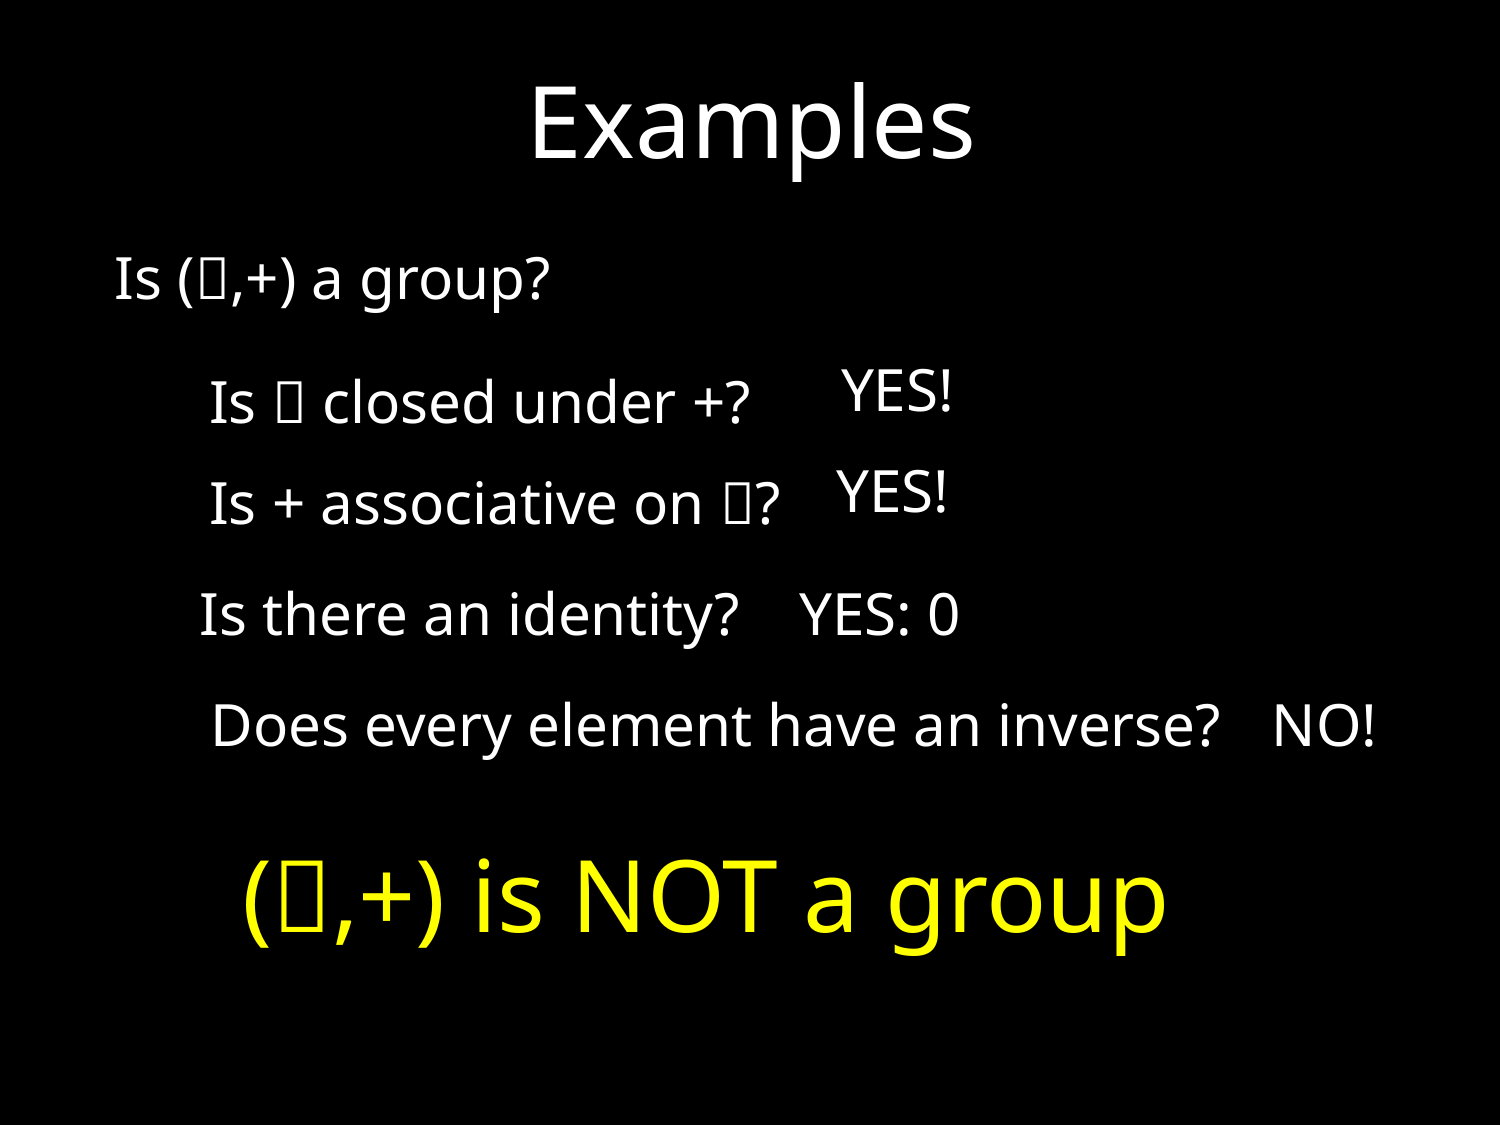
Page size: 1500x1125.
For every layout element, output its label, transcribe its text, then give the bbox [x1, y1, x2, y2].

text_box Is (,+) a group? [100, 234, 582, 319]
text_box Examples [512, 51, 992, 186]
text_box Is  closed under +? [194, 357, 766, 443]
text_box Is + associative on ? [194, 458, 796, 544]
text_box NO! [1257, 680, 1393, 766]
text_box Does every element have an inverse? [196, 680, 1236, 766]
text_box YES: 0 [784, 569, 976, 655]
text_box YES! [821, 446, 965, 532]
text_box (,+) is NOT a group [227, 825, 1186, 960]
text_box Is there an identity? [184, 569, 755, 655]
text_box YES! [826, 346, 970, 431]
